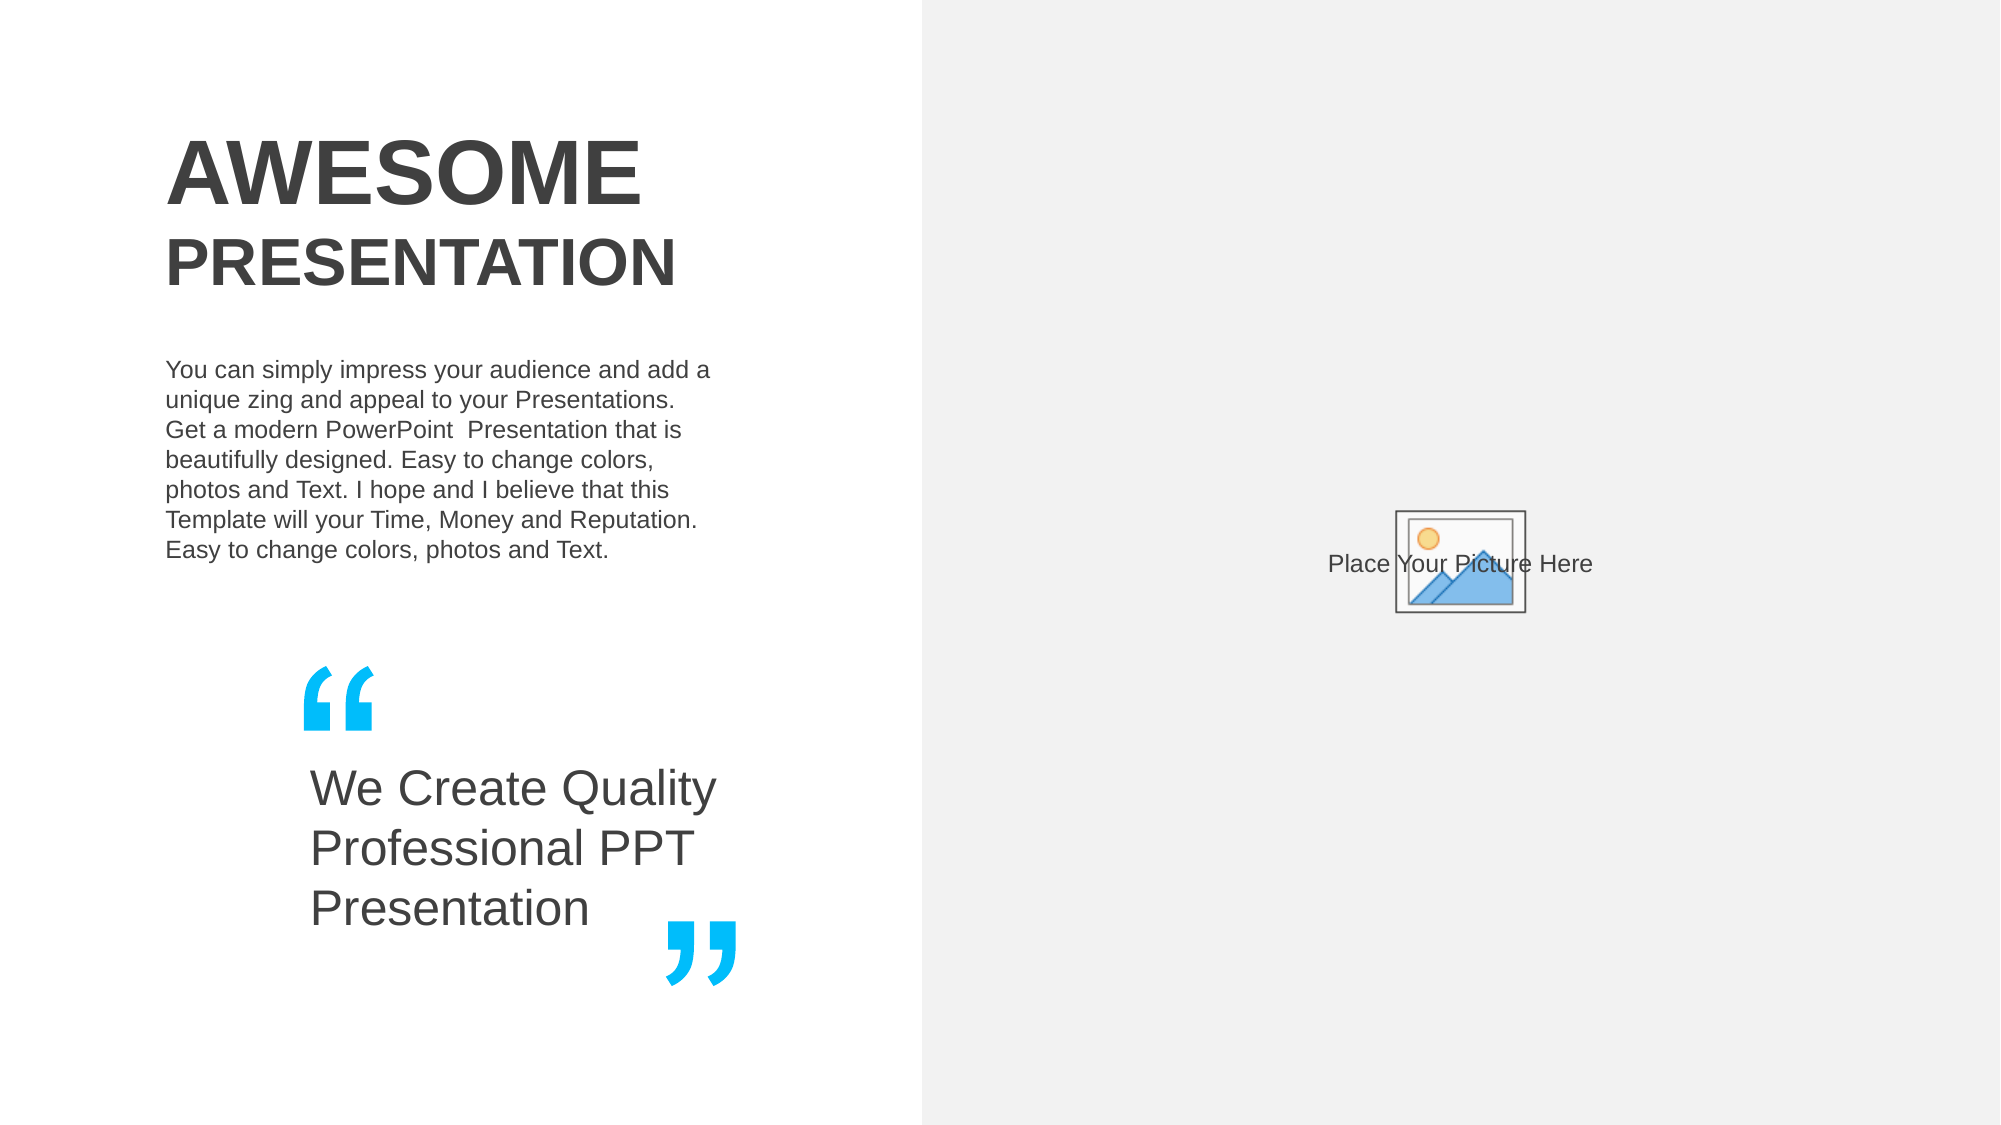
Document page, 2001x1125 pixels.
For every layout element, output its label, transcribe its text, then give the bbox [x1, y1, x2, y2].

text_box PRESENTATION [150, 211, 736, 306]
text_box [344, 664, 376, 732]
picture [922, 0, 2000, 1125]
text_box [664, 920, 696, 988]
text_box [706, 920, 737, 988]
text_box [302, 664, 334, 732]
text_box We Create Quality Professional PPT Presentation [303, 755, 785, 936]
text_box AWESOME [150, 105, 736, 211]
text_box You can simply impress your audience and add a unique zing and appeal to your Presentations. Get a modern PowerPoint Presentation that is beautifully designed. Easy to change colors, photos and Text. I hope and I believe that this Template will your Time, Money and Reputation. Easy to change colors, photos and Text. [150, 346, 736, 571]
